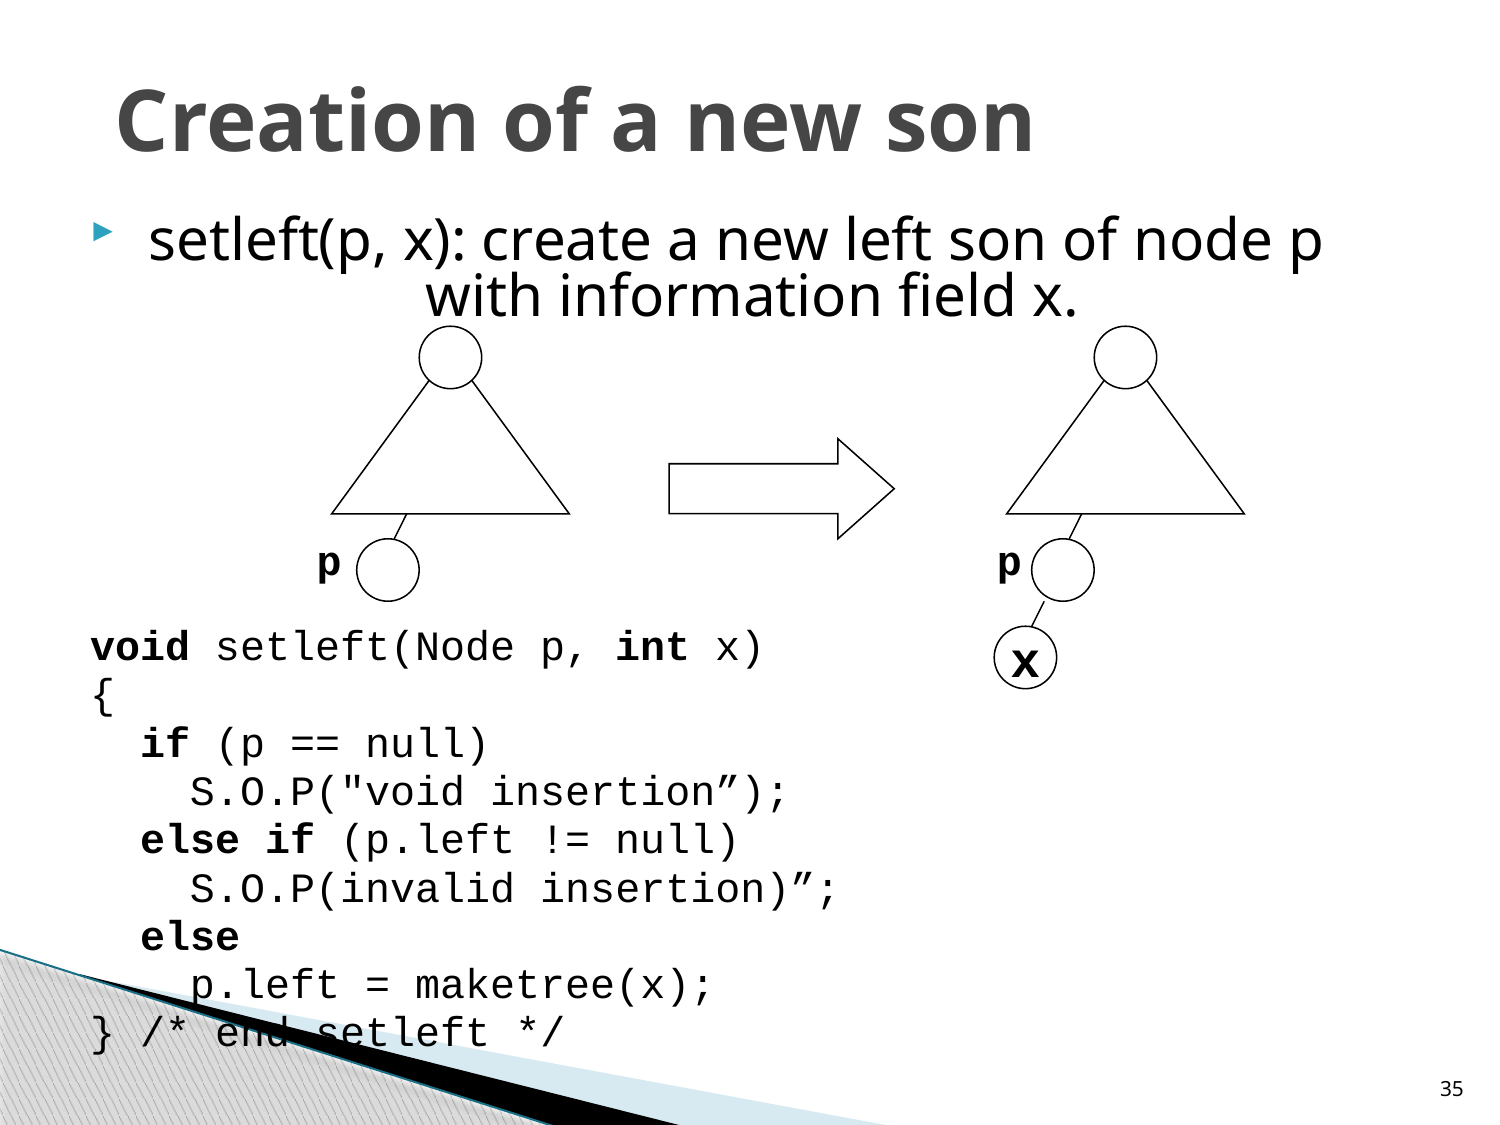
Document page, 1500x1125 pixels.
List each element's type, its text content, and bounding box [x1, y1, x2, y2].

text_box p [301, 526, 357, 592]
text_box [357, 538, 420, 602]
title Creation of a new son [100, 42, 1388, 193]
text_box [331, 381, 570, 514]
list setleft(p, x): create a new left son of node p with information field x. void setleft(Node p, int x) { if (p == null) S.O.P("void insertion”); else if (p.left != null) S.O.P(invalid insertion)”; else p.left = maketree(x); } /* end setleft */ [75, 208, 1429, 1125]
text_box x [994, 626, 1057, 689]
text_box [1006, 381, 1245, 514]
text_box [419, 326, 482, 389]
slide_number 35 [1418, 1051, 1479, 1112]
text_box p [982, 526, 1037, 592]
text_box [1037, 538, 1095, 602]
text_box [1094, 326, 1157, 389]
text_box [669, 438, 895, 539]
